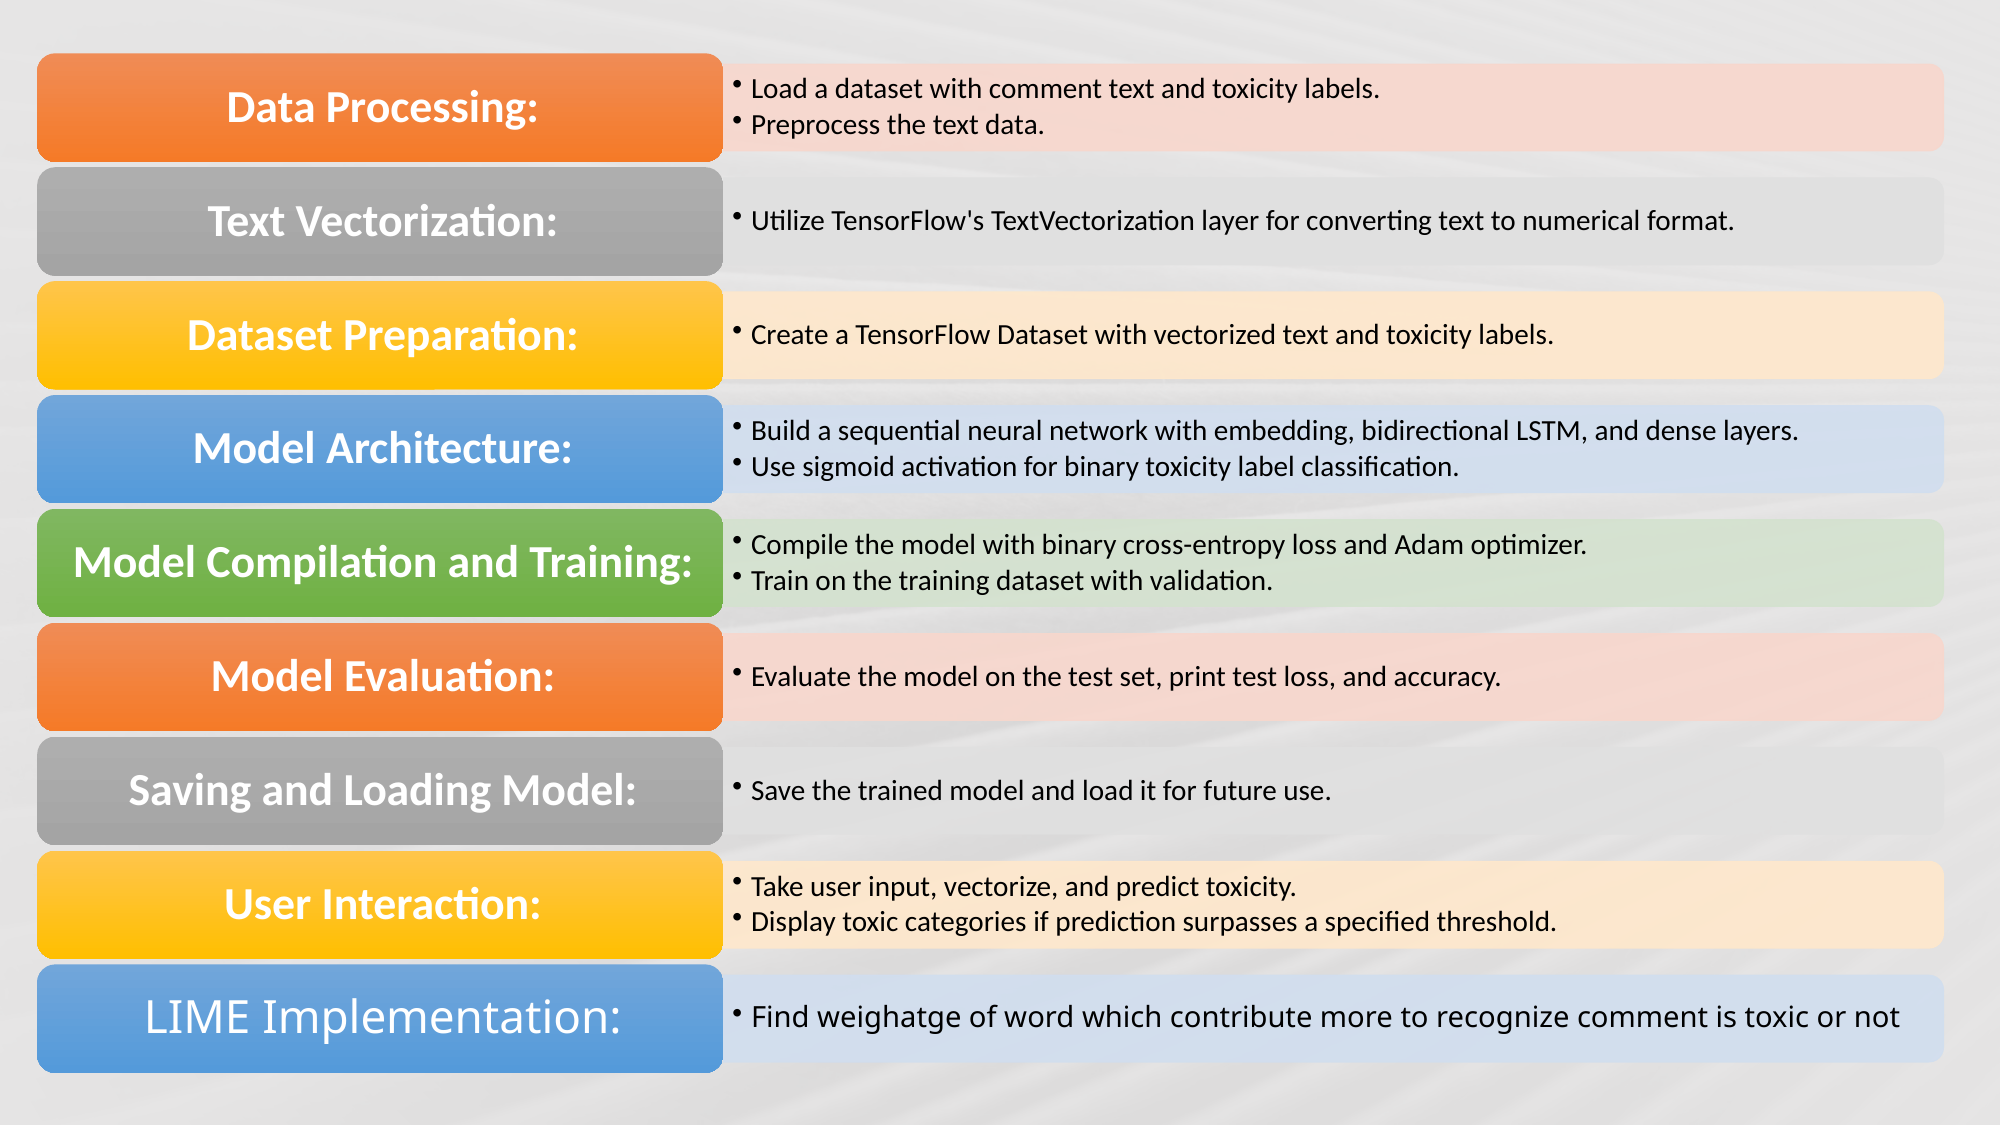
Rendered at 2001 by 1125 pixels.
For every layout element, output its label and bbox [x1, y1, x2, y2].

picture [0, 0, 2000, 1125]
list [37, 52, 1944, 1074]
